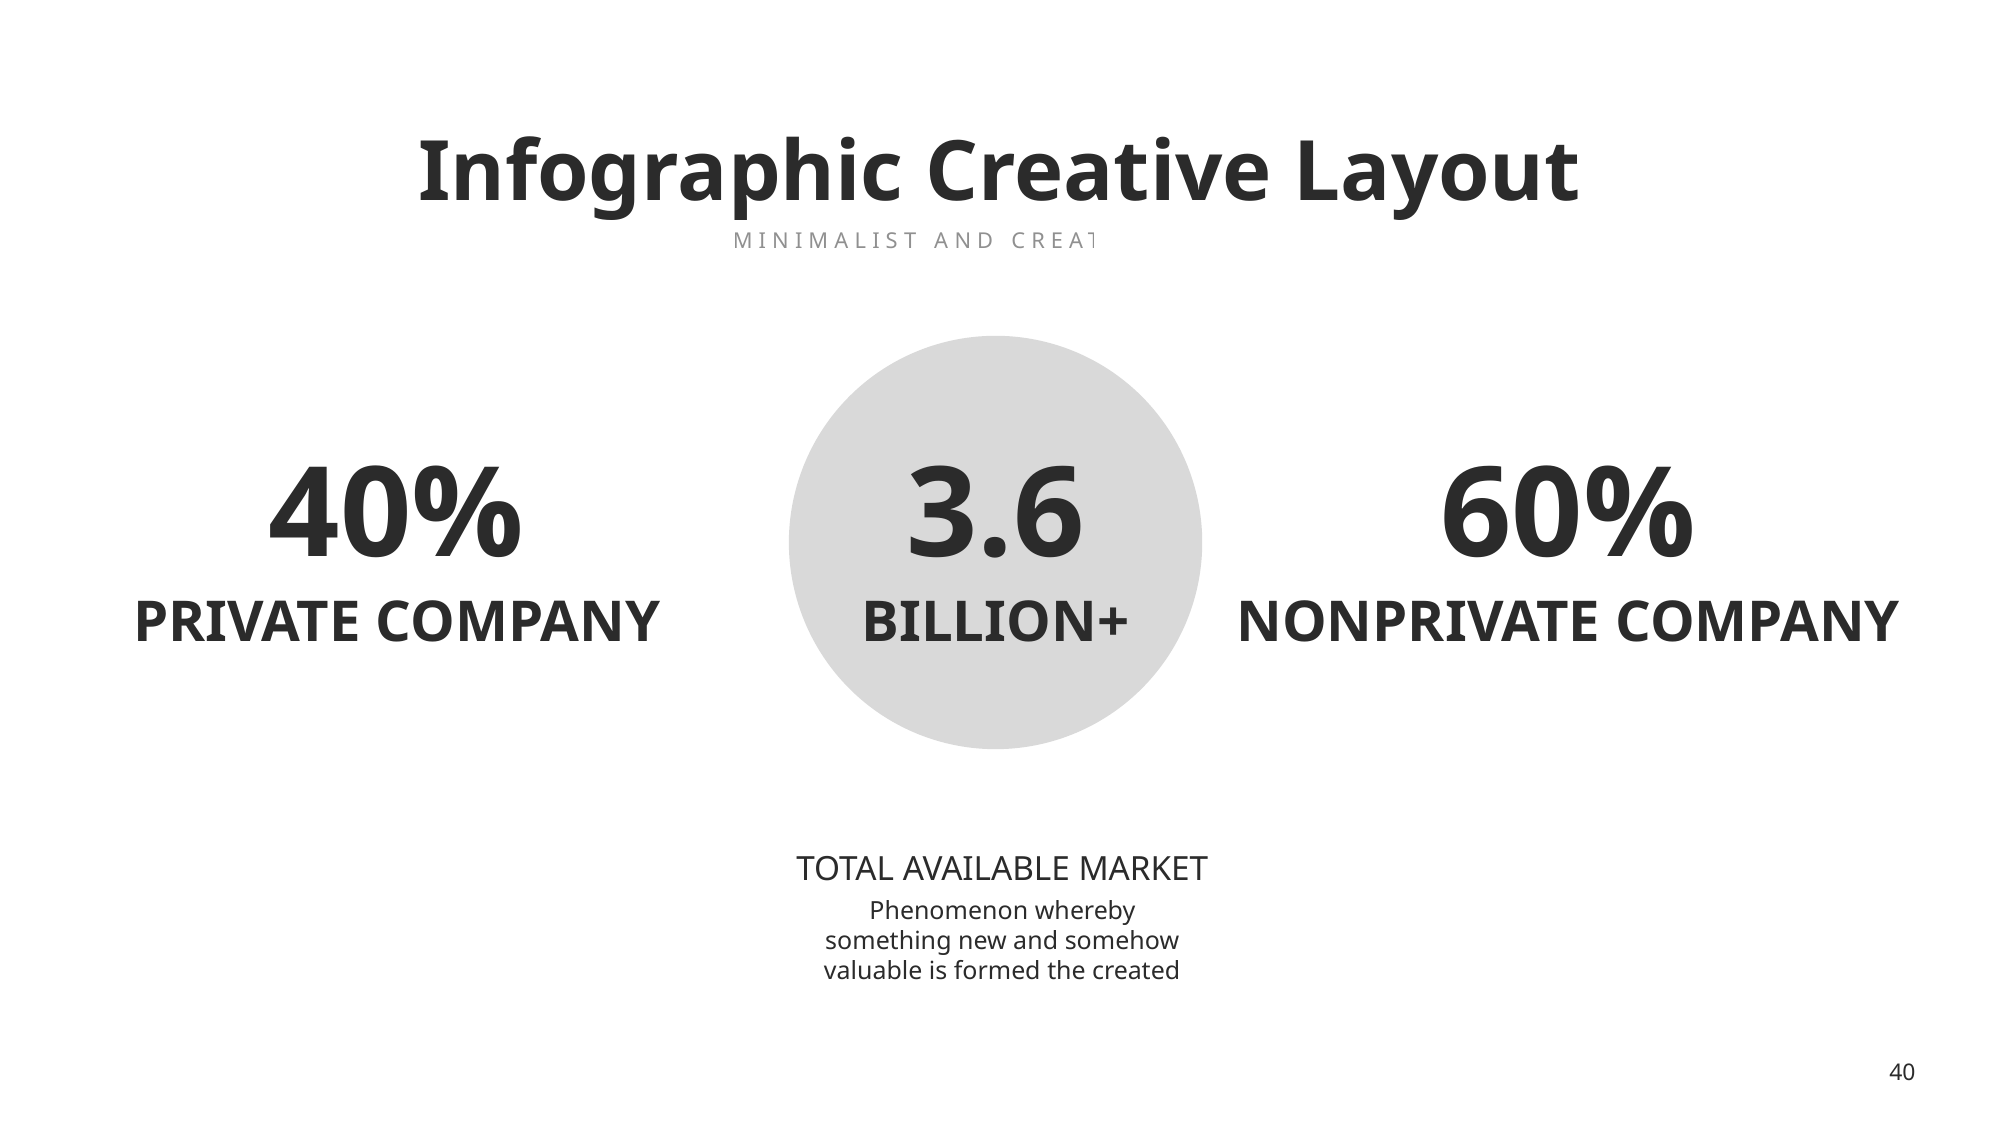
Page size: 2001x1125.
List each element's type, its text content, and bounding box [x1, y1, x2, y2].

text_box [861, 423, 1130, 661]
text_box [144, 423, 649, 661]
text_box MINIMALIST AND CREATIVE THEME [718, 223, 1282, 261]
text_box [1258, 423, 1878, 661]
text_box Infographic Creative Layout [137, 120, 1863, 223]
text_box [788, 839, 1217, 994]
text_box [787, 334, 1204, 751]
